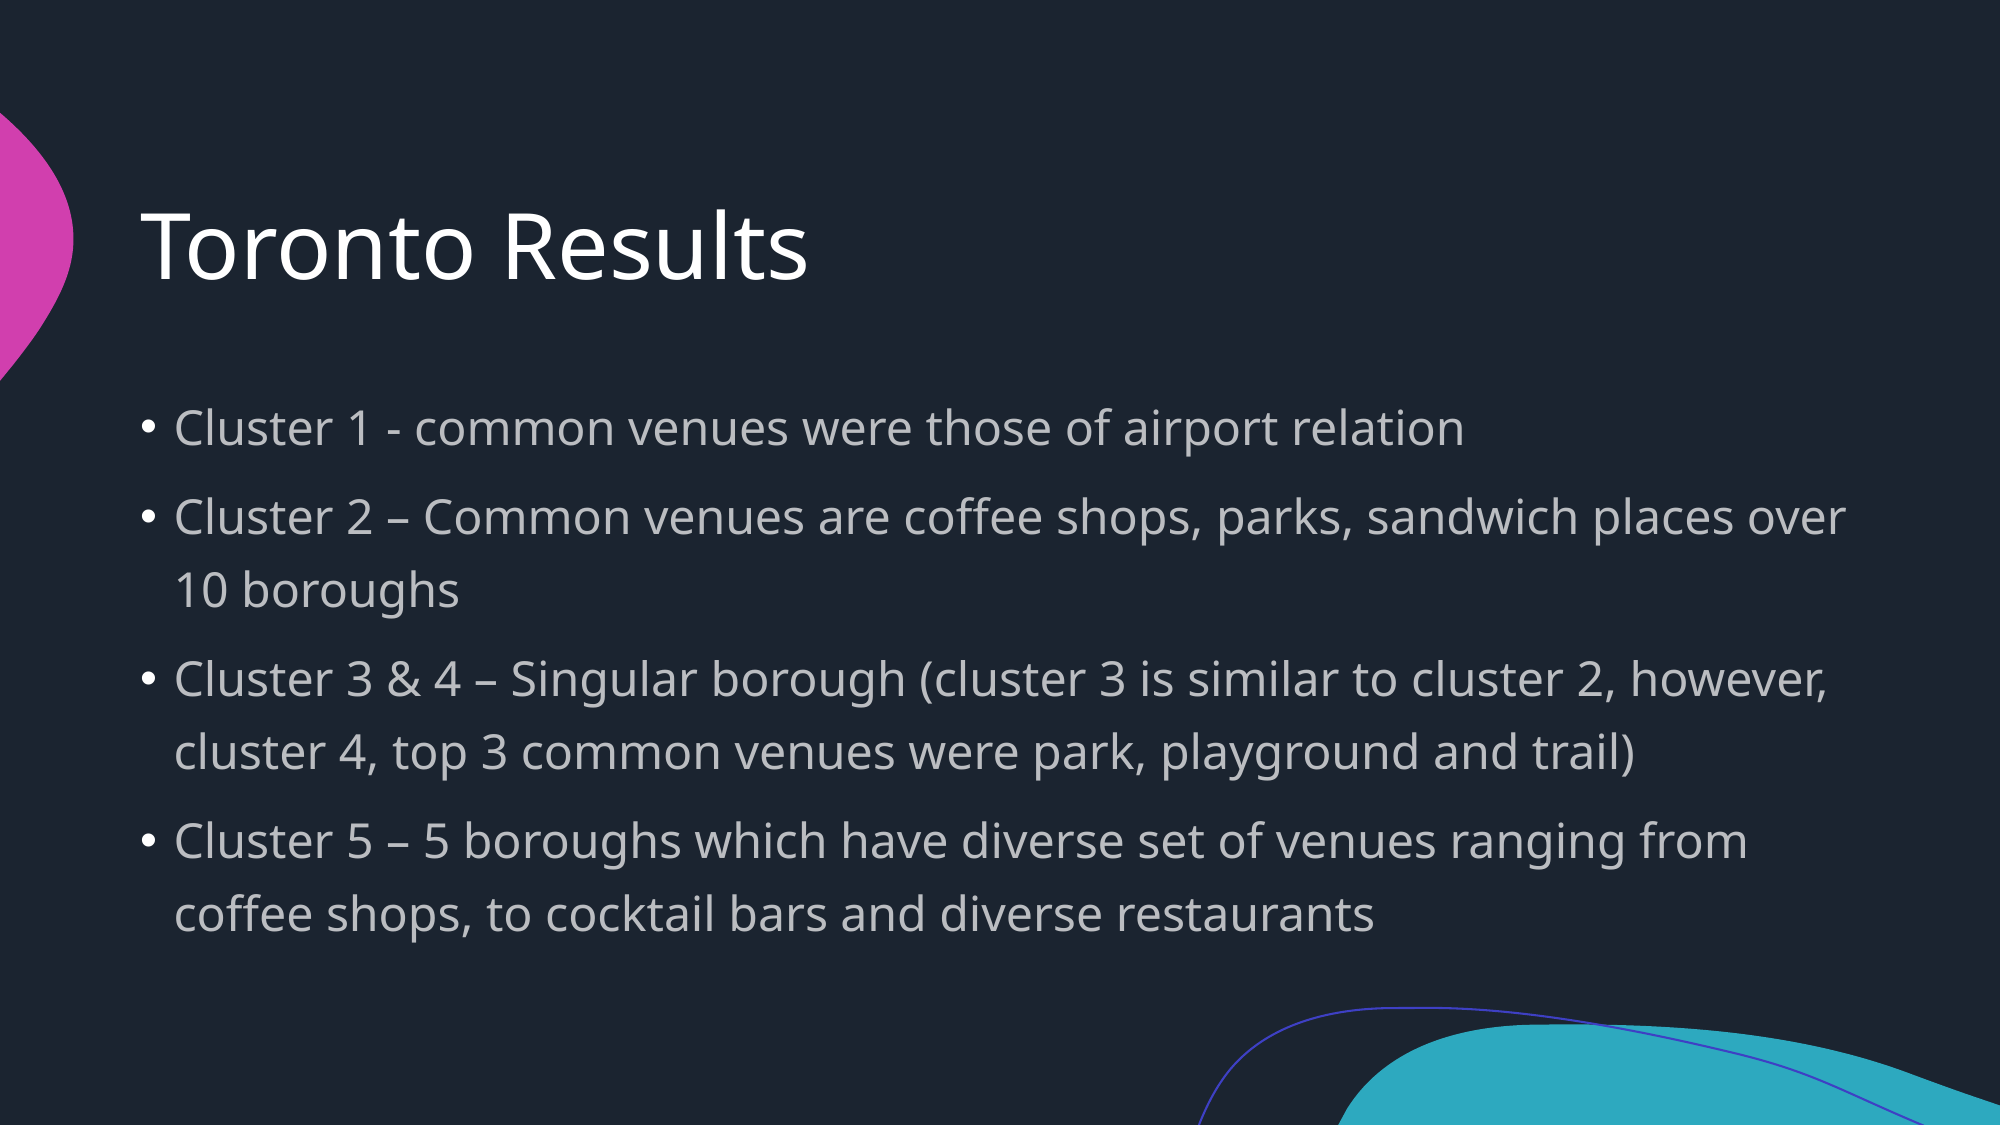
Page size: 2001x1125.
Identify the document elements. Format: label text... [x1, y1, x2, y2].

list Cluster 1 - common venues were those of airport relation Cluster 2 – Common venues are coffee shops, parks, sandwich places over 10 boroughs Cluster 3 & 4 – Singular borough (cluster 3 is similar to cluster 2, however, cluster 4, top 3 common venues were park, playground and trail) Cluster 5 – 5 boroughs which have diverse set of venues ranging from coffee shops, to cocktail bars and diverse restaurants [125, 375, 1875, 1002]
title Toronto Results [125, 125, 1875, 375]
